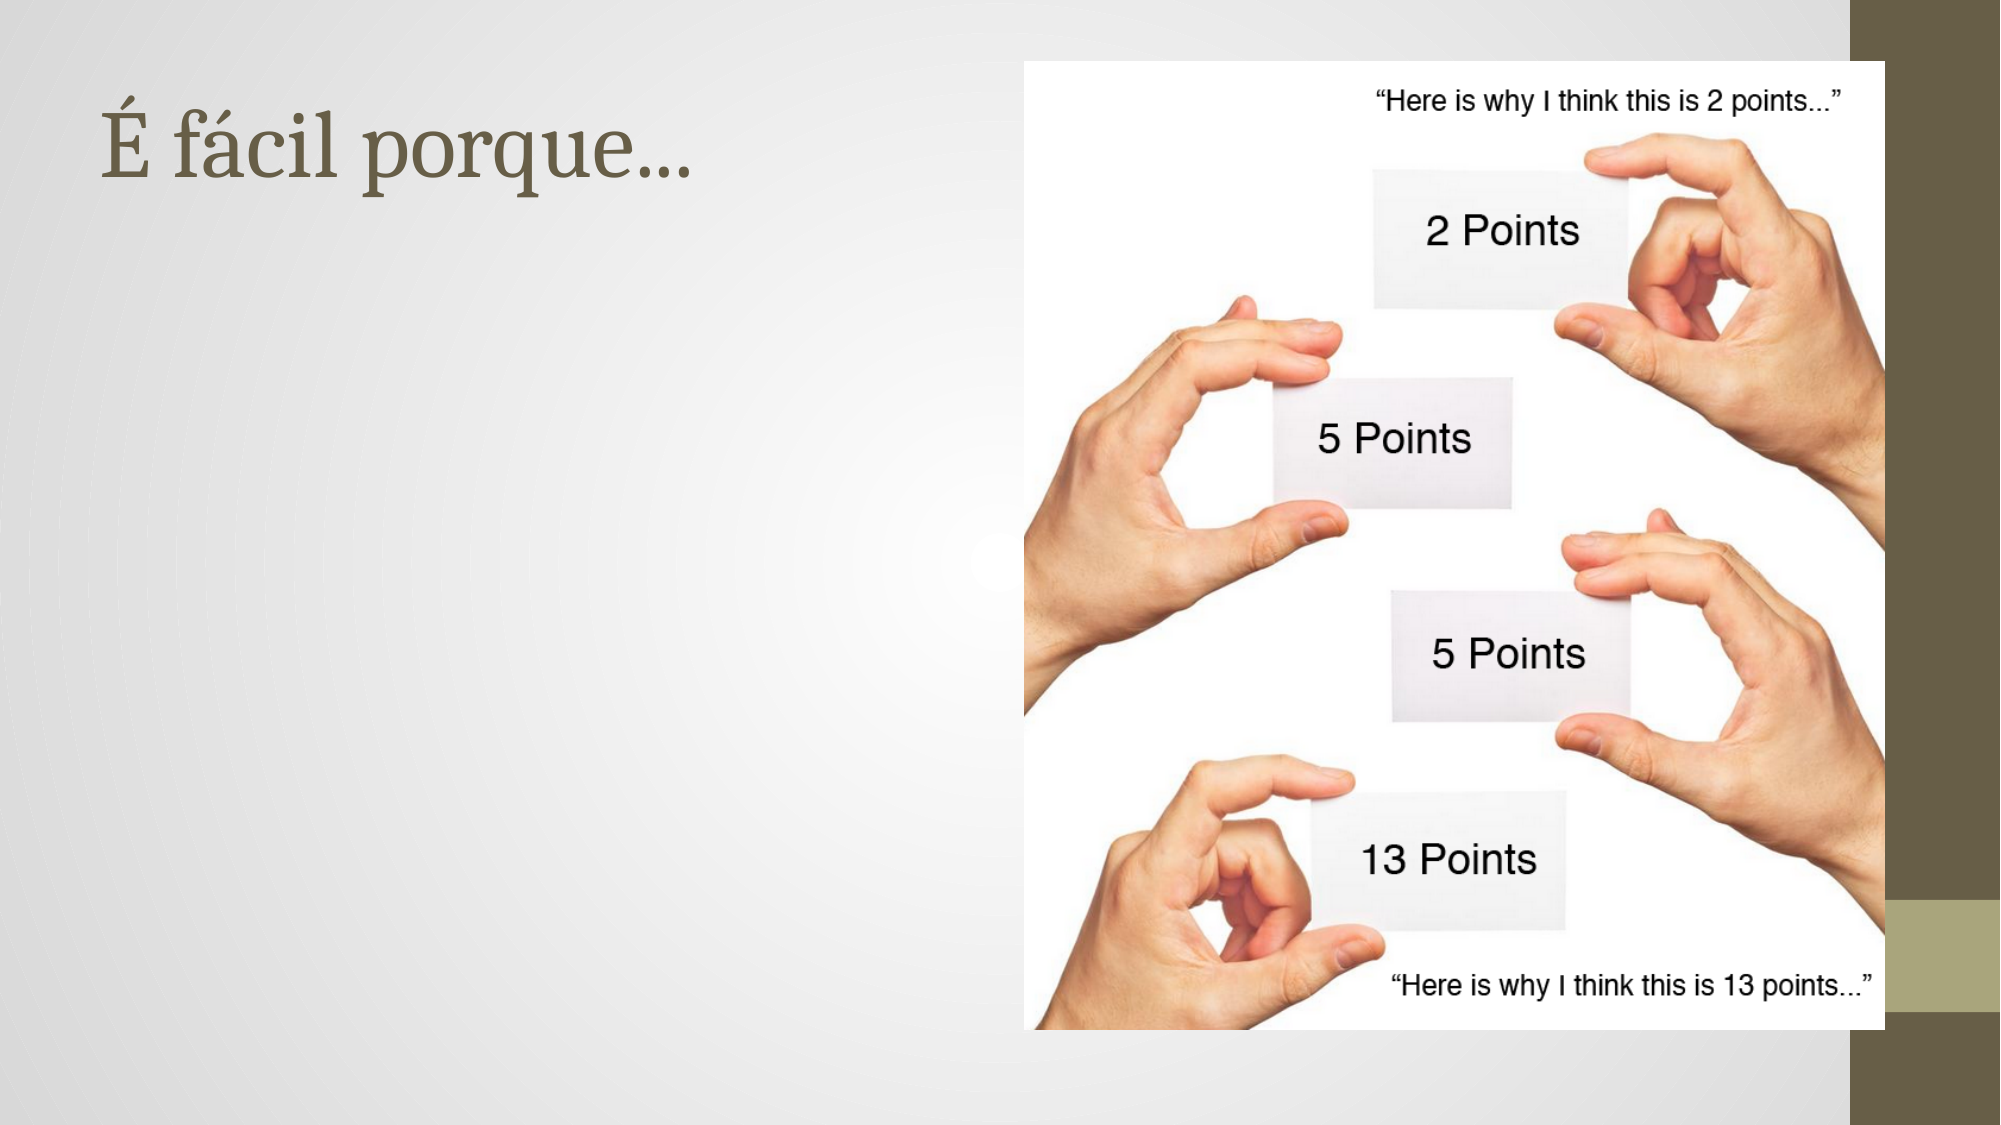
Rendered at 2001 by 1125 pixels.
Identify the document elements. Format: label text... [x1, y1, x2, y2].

picture [1024, 61, 1885, 1030]
title É fácil porque... [99, 45, 1767, 233]
